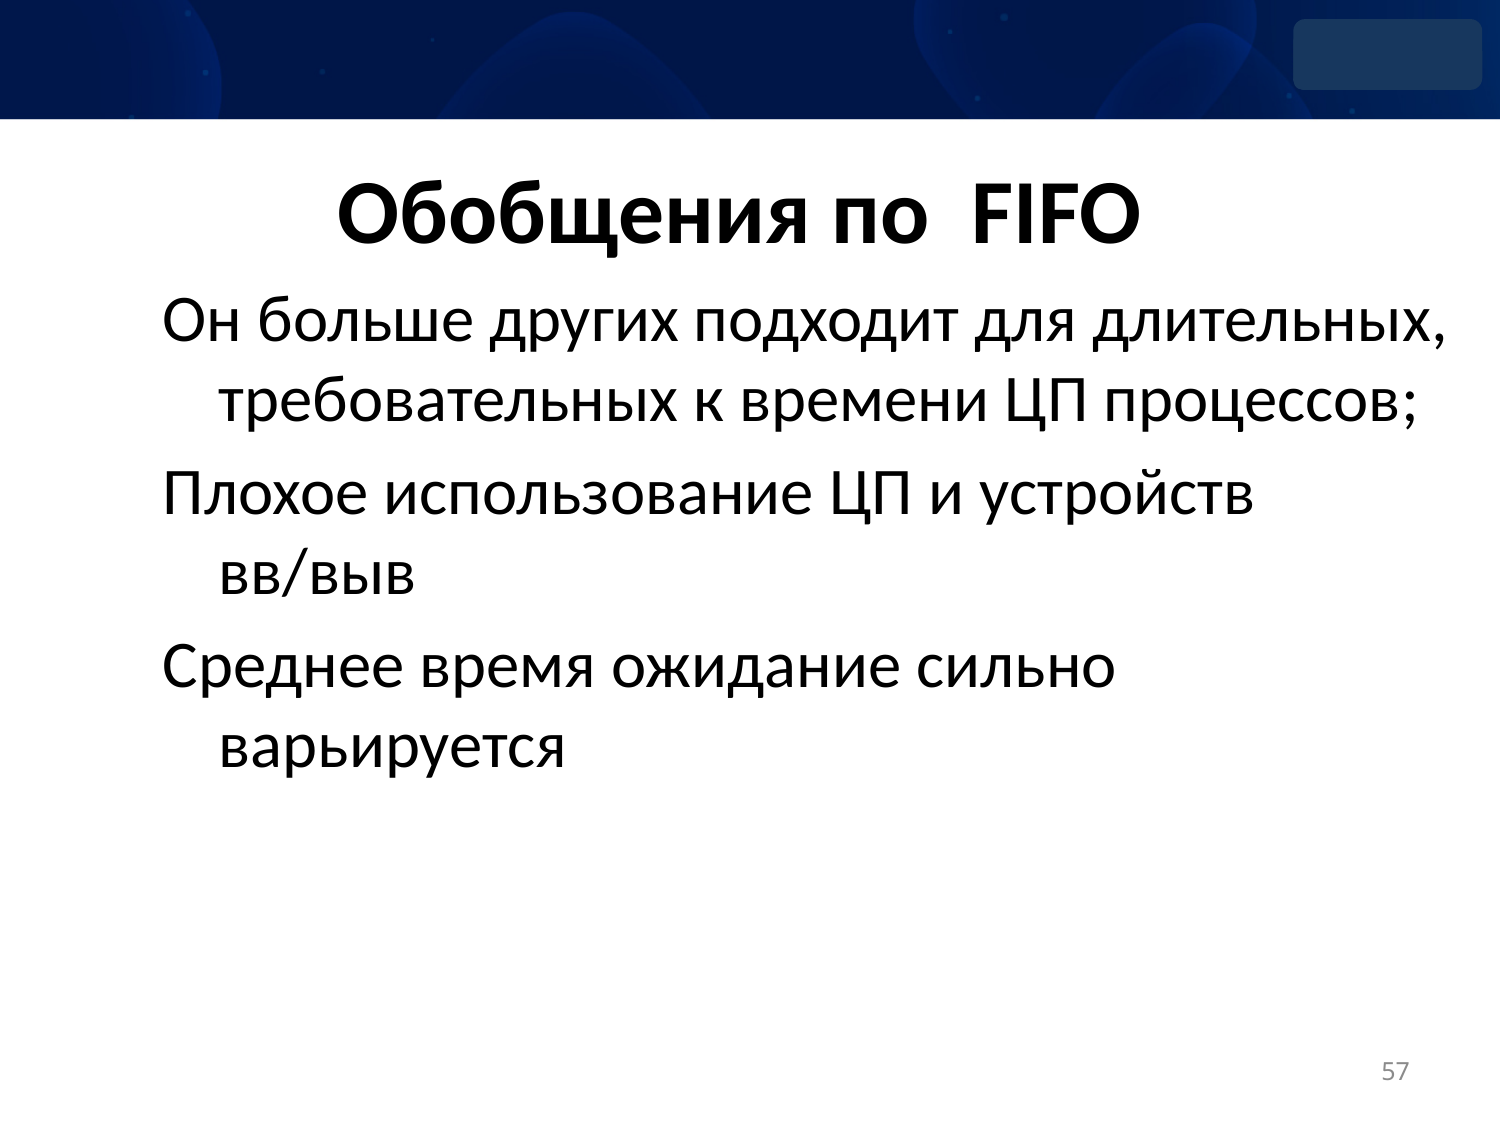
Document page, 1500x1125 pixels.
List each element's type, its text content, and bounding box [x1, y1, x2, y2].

picture [0, 0, 1500, 1125]
title Обобщения по FIFO [64, 113, 1415, 302]
slide_number 57 [1074, 1042, 1425, 1103]
list Он больше других подходит для длительных, требовательных к времени ЦП процессов; Плохое использование ЦП и устройств вв/выв Среднее время ожидание сильно варьируется [147, 267, 1483, 1106]
